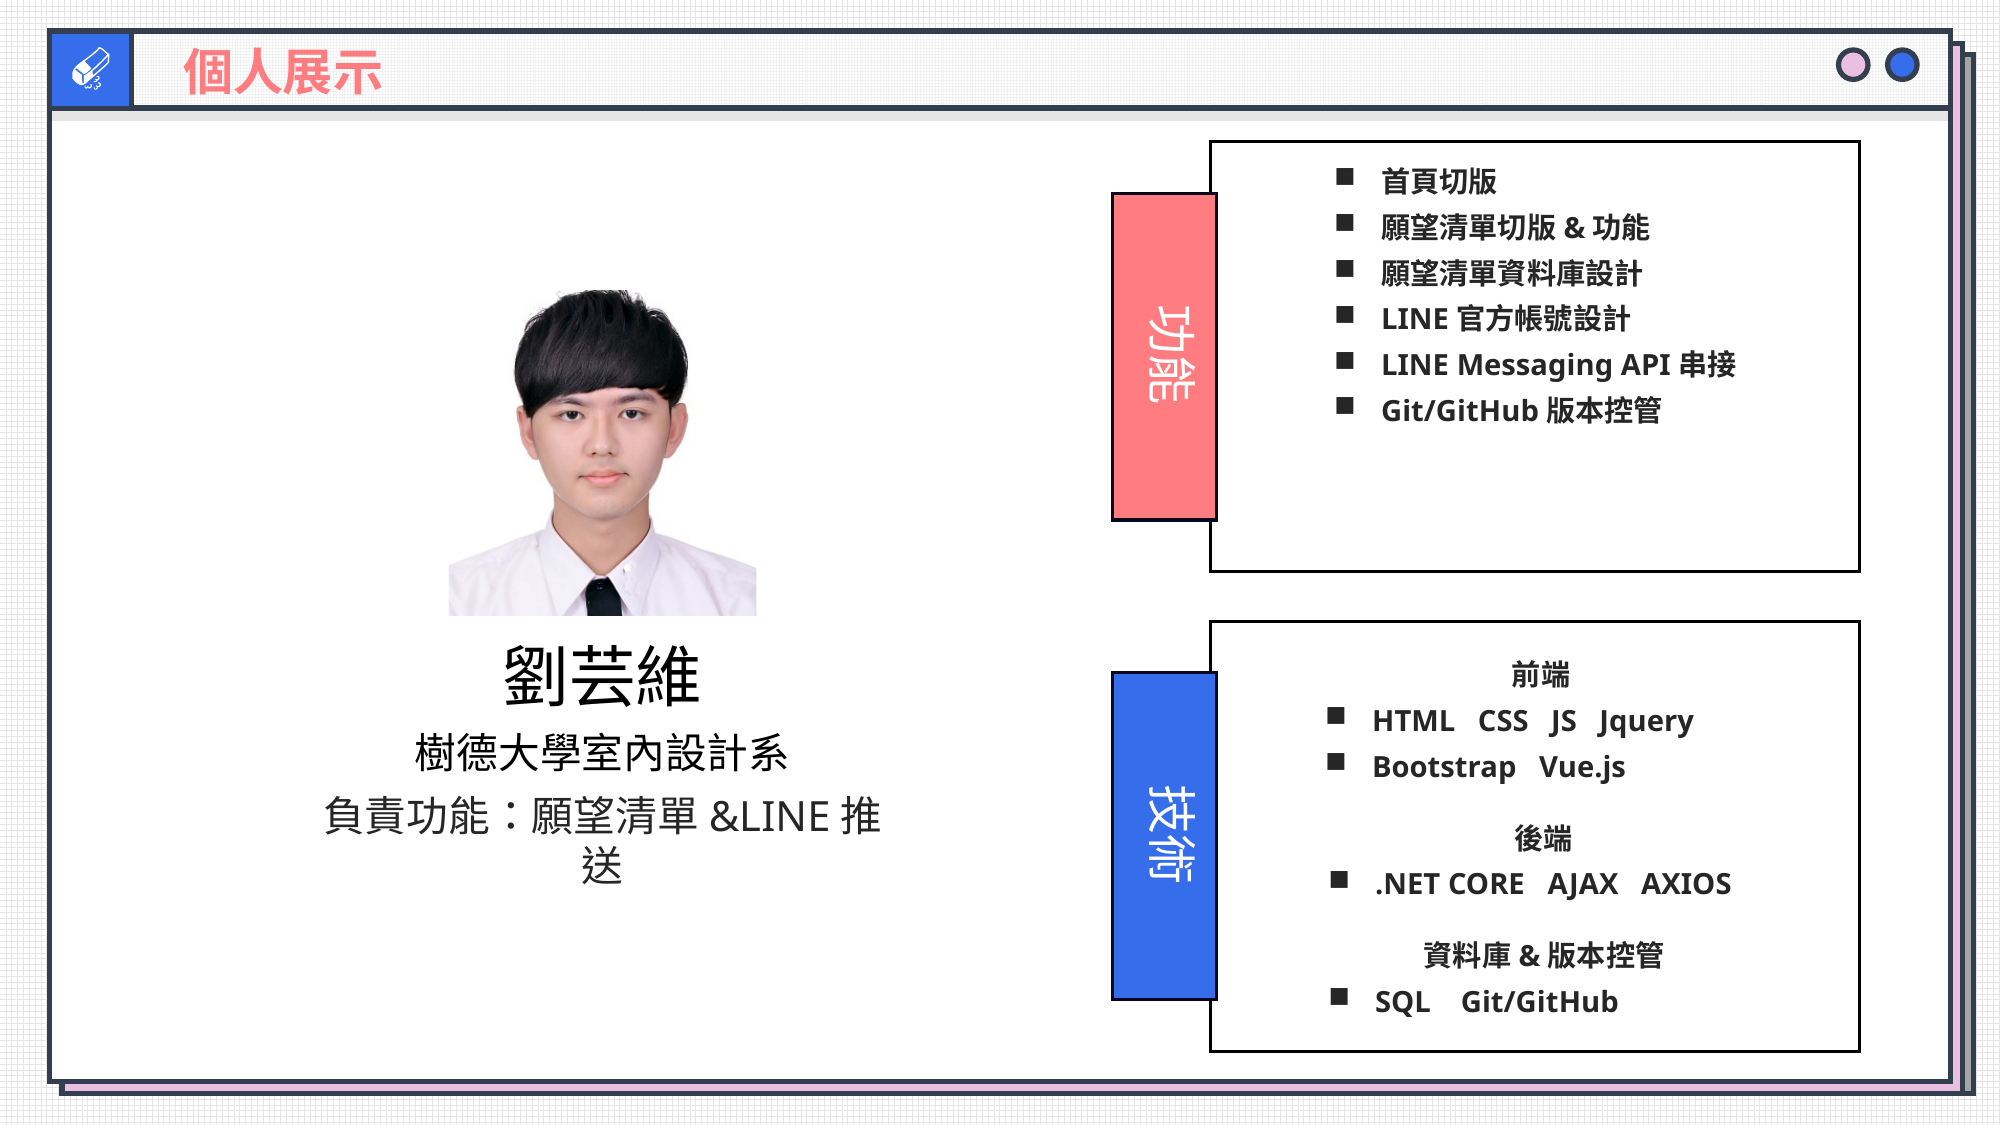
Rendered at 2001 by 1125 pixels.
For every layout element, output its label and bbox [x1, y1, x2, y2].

text_box [49, 30, 1974, 1094]
picture [448, 290, 757, 616]
